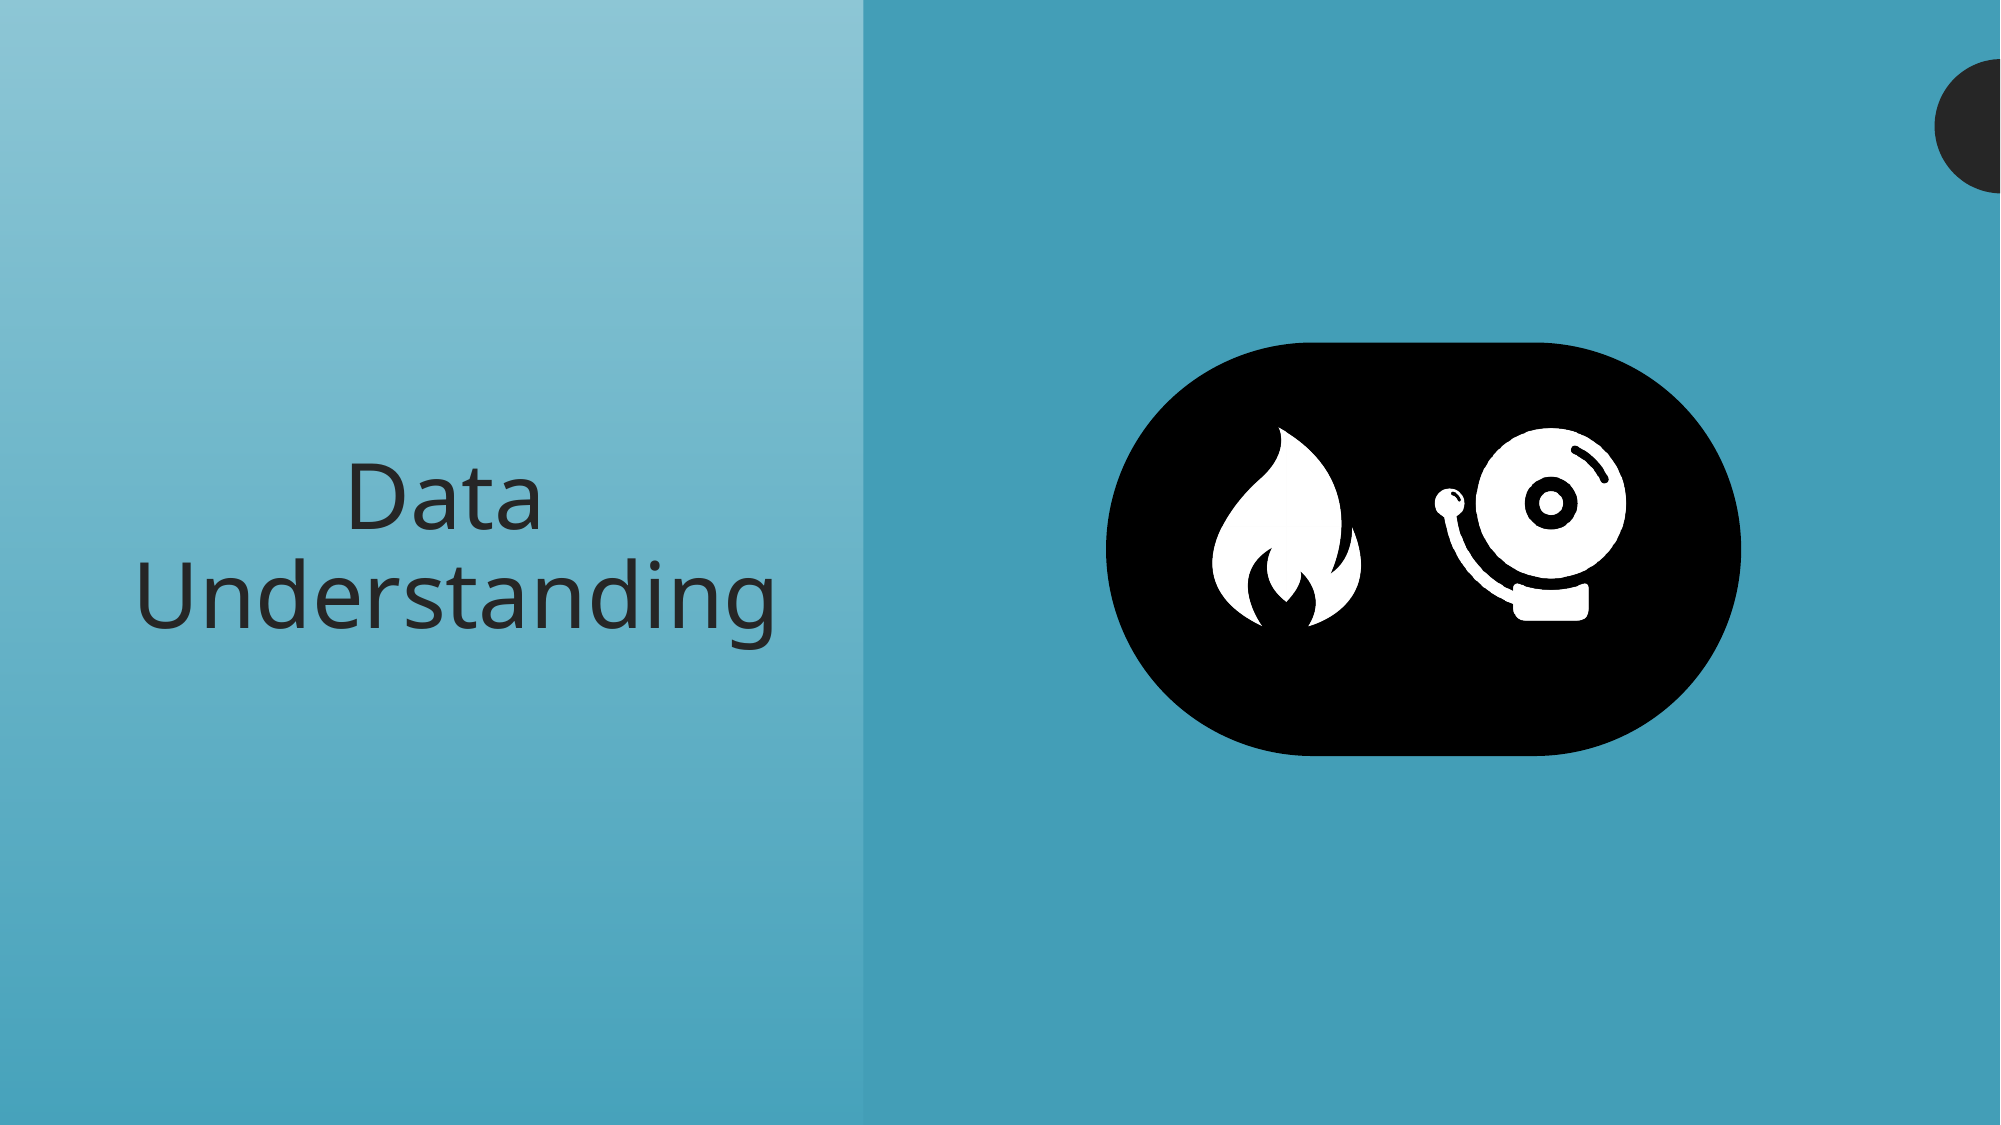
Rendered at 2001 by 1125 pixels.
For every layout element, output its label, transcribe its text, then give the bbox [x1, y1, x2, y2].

picture [1177, 417, 1396, 636]
picture [1423, 417, 1637, 631]
text_box [1105, 341, 1743, 758]
text_box Data Understanding [85, 443, 805, 817]
